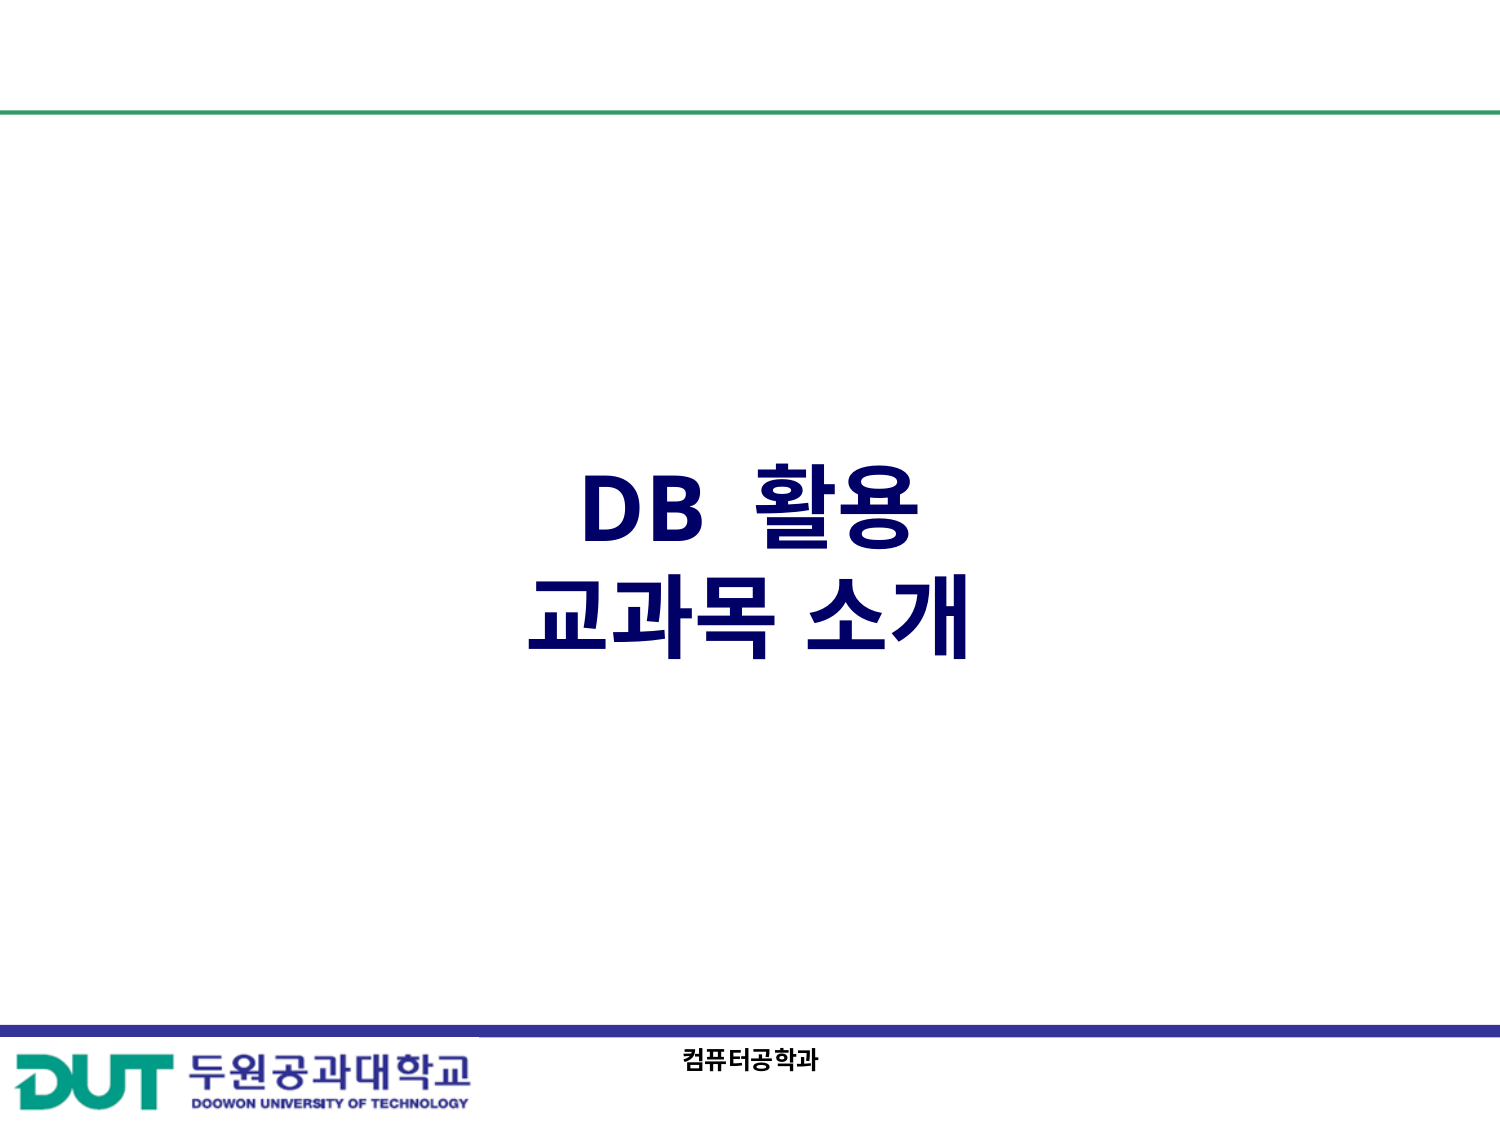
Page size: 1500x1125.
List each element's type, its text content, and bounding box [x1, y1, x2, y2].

title DB 활용 교과목 소개 [0, 439, 1500, 681]
picture [0, 1037, 479, 1125]
